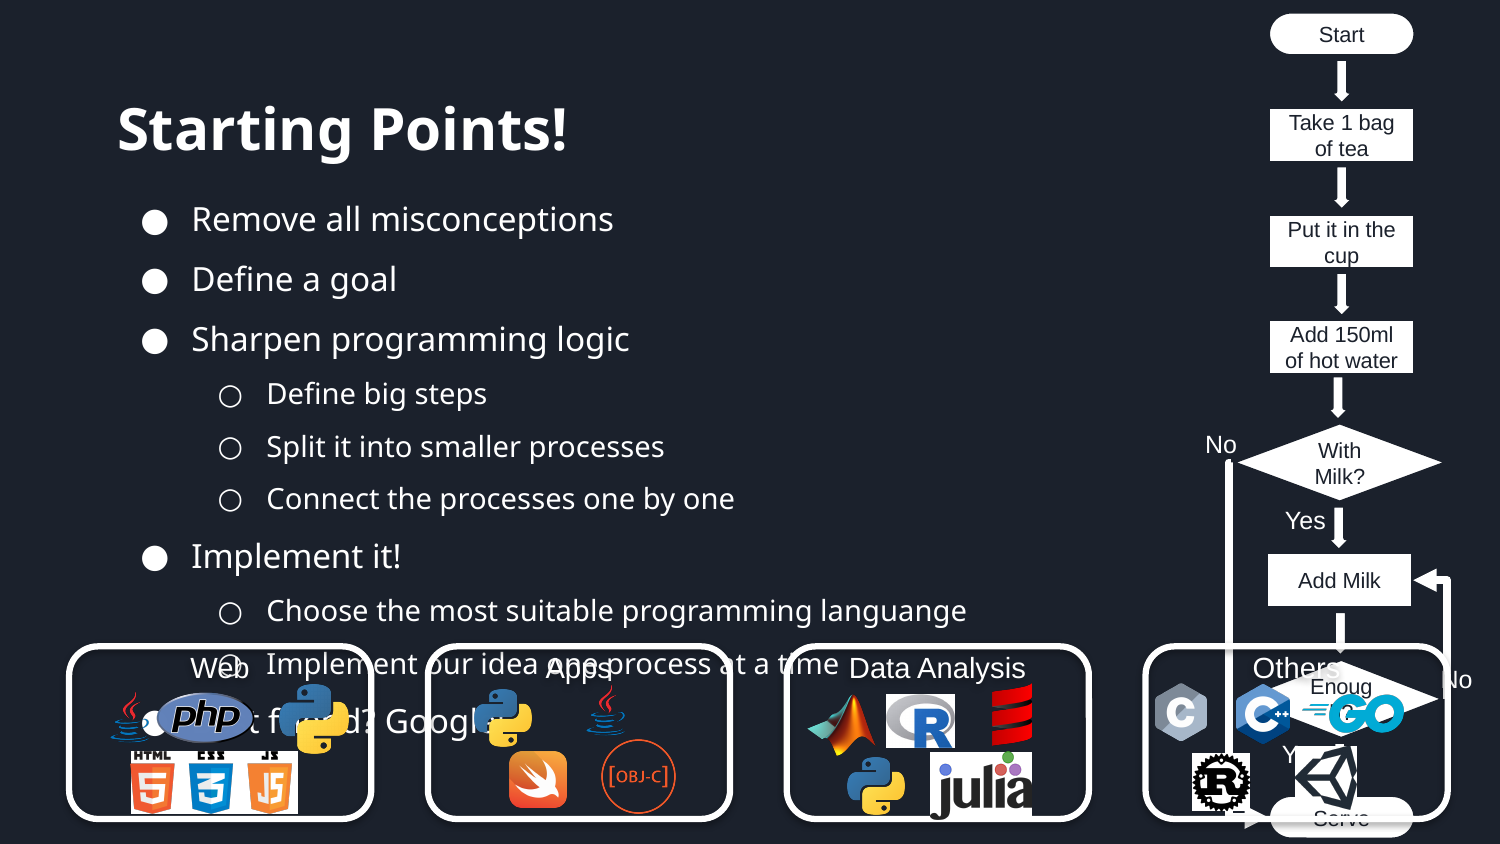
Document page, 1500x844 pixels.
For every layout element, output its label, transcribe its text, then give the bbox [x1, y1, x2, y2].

title Starting Points! [102, 76, 1184, 163]
list Remove all misconceptions Define a goal Sharpen programming logic Define big steps Split it into smaller processes Connect the processes one by one Implement it! Choose the most suitable programming languange Implement our idea one process at a time Best friend? Google! [101, 163, 1184, 644]
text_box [1189, 11, 1489, 840]
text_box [68, 646, 1448, 820]
